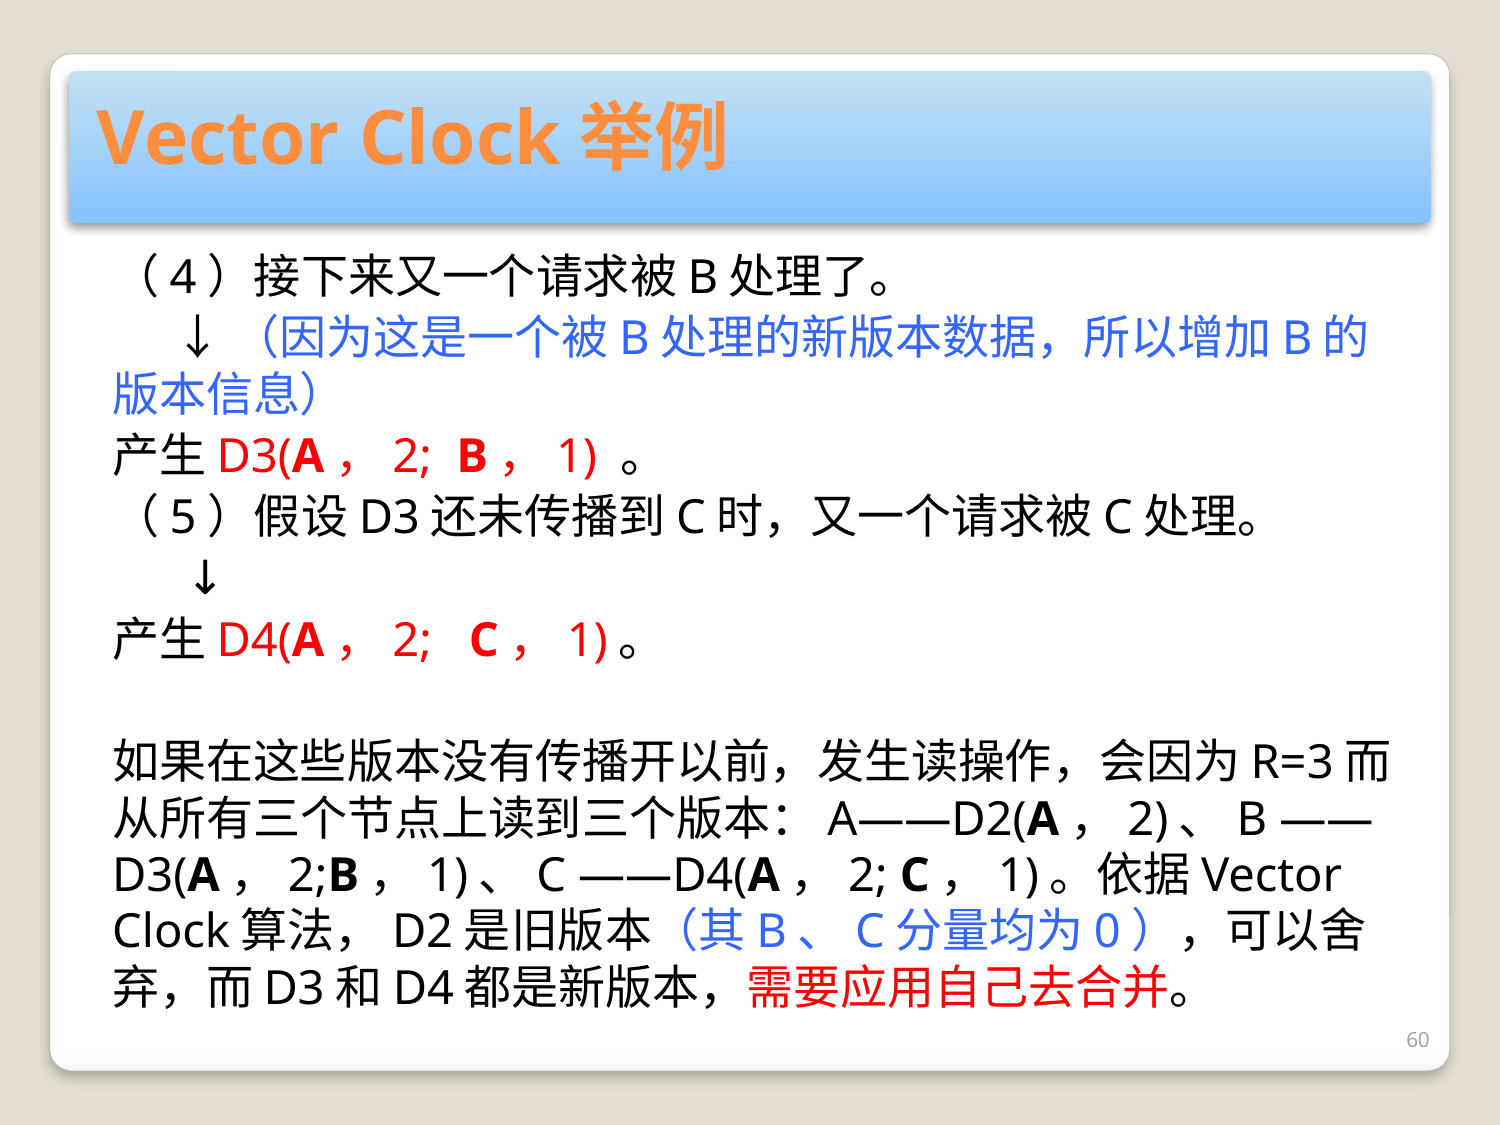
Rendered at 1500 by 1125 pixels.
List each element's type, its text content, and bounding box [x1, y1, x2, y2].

slide_number 60 [1369, 1002, 1445, 1063]
list （4）接下来又一个请求被B处理了。 ↓（因为这是一个被B处理的新版本数据，所以增加B的版本信息） 产生D3(A，2; B，1) 。 （5）假设D3还未传播到C时，又一个请求被C处理。 ↓ 产生D4(A，2; C，1)。 如果在这些版本没有传播开以前，发生读操作，会因为R=3而从所有三个节点上读到三个版本：A——D2(A，2)、B ——D3(A，2;B，1)、C ——D4(A，2; C，1)。依据Vector Clock算法，D2是旧版本（其B、C分量均为0），可以舍弃，而D3和D4都是新版本，需要应用自己去合并。 [81, 231, 1419, 1036]
title Vector Clock举例 [82, 82, 1425, 188]
